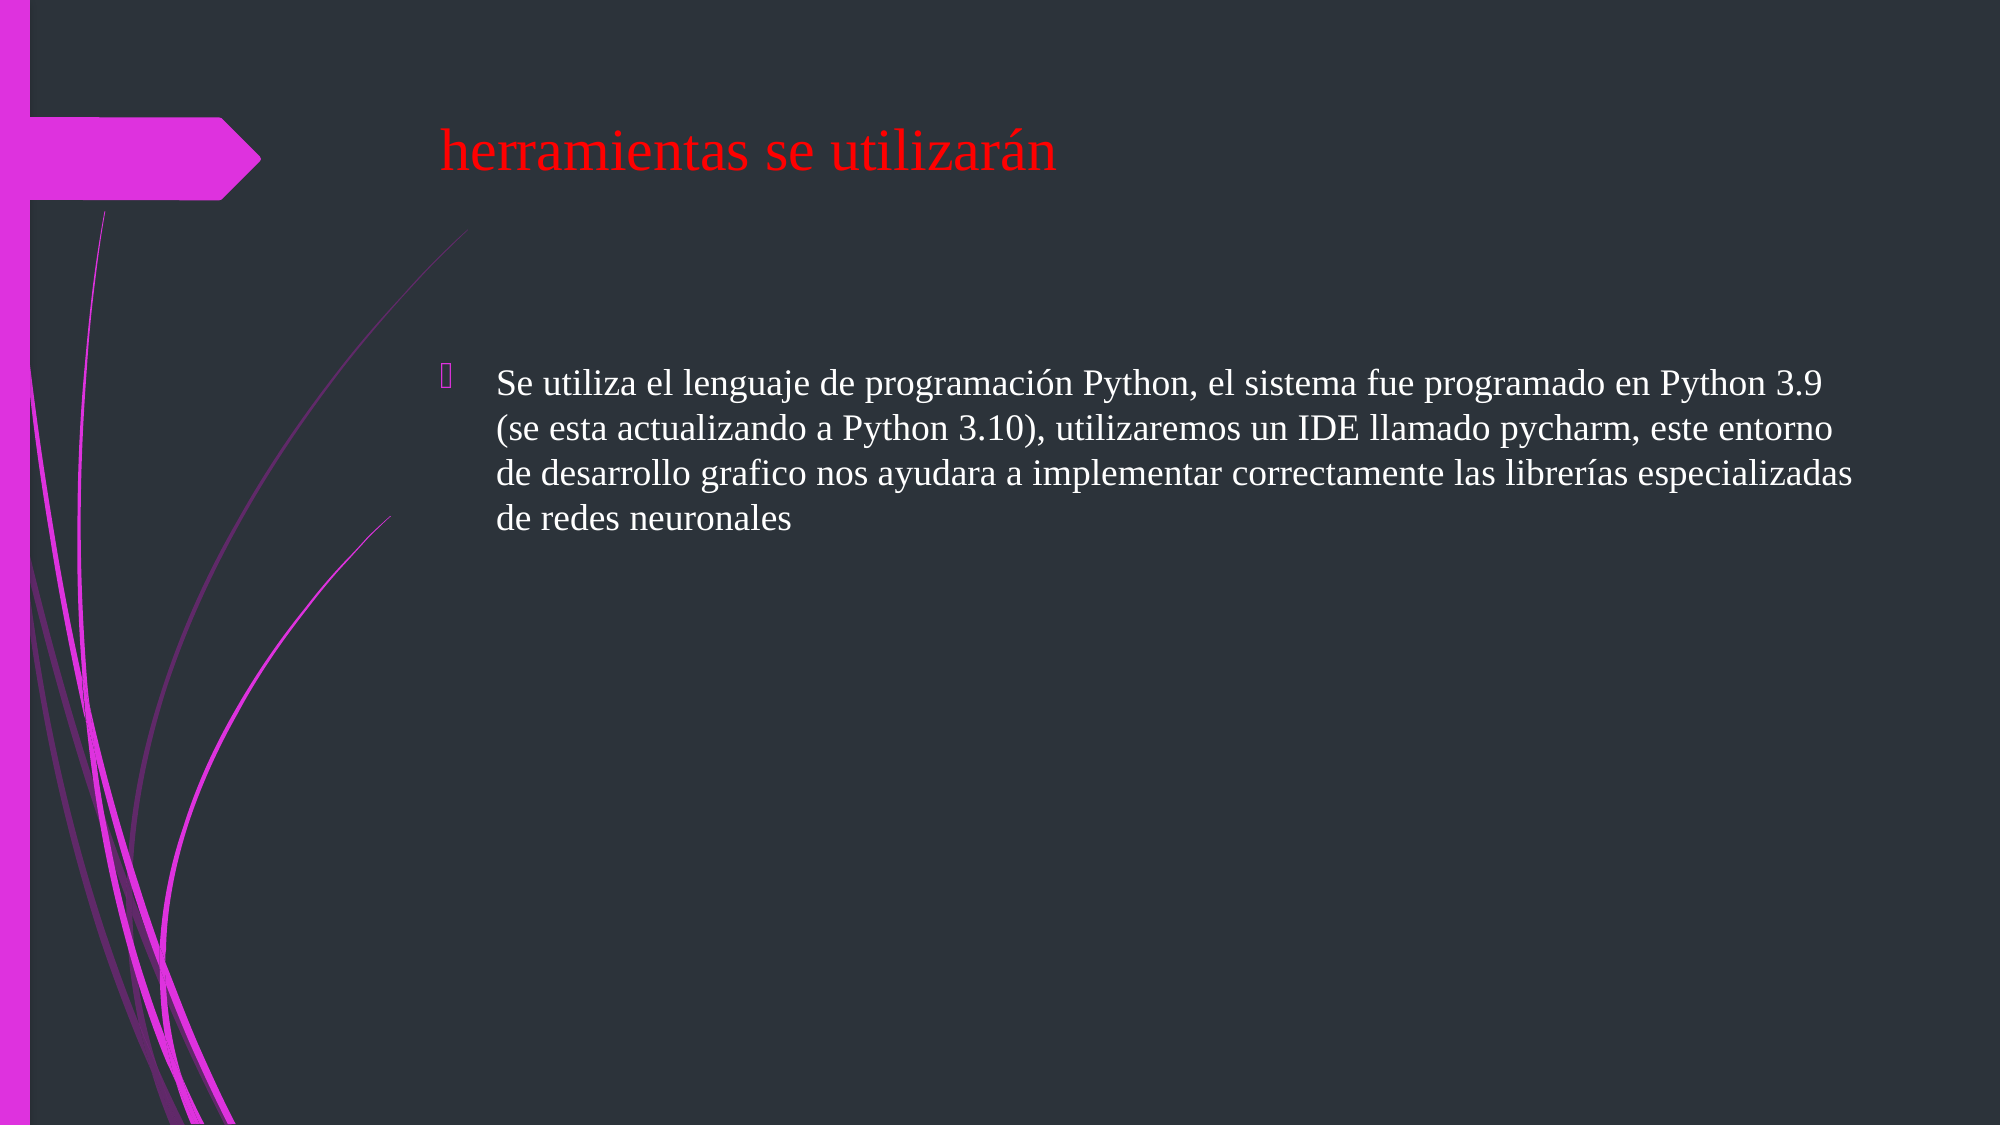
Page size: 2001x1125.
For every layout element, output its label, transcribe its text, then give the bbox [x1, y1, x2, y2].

list Se utiliza el lenguaje de programación Python, el sistema fue programado en Python 3.9 (se esta actualizando a Python 3.10), utilizaremos un IDE llamado pycharm, este entorno de desarrollo grafico nos ayudara a implementar correctamente las librerías especializadas de redes neuronales [424, 350, 1888, 970]
title herramientas se utilizarán [425, 102, 1888, 313]
